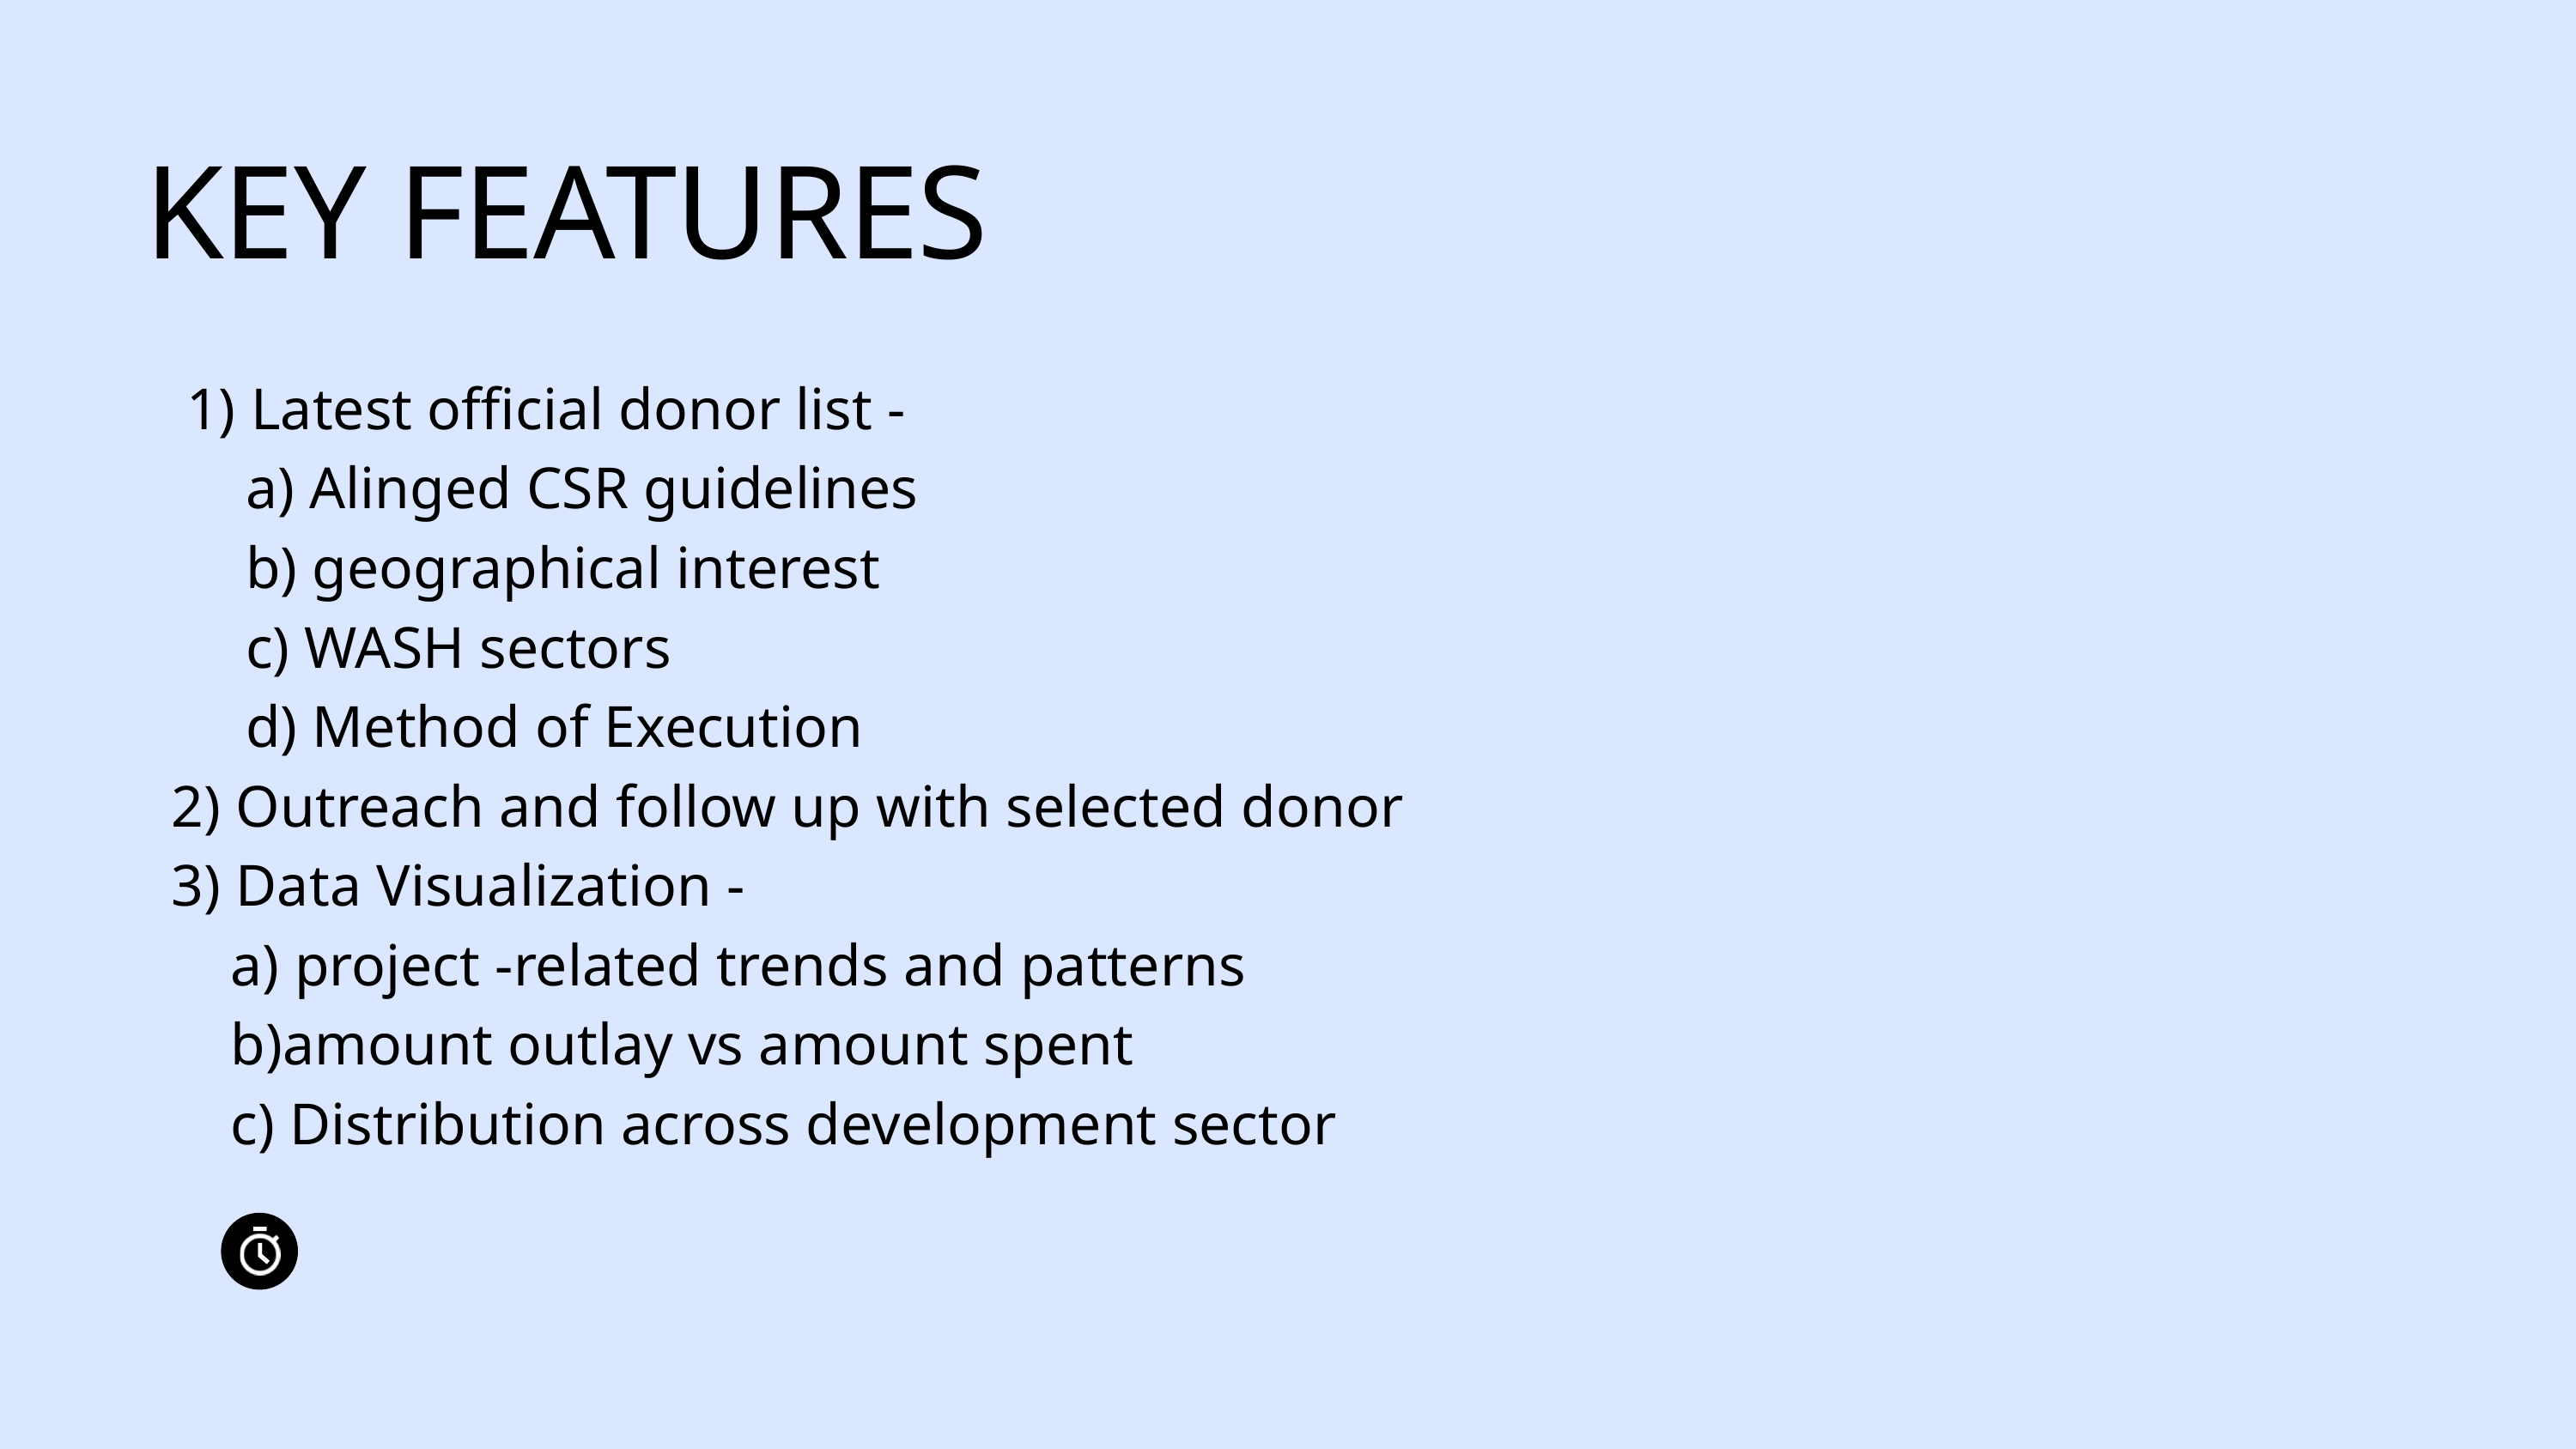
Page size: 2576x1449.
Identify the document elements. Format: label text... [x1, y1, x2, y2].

text_box KEY FEATURES [144, 104, 1197, 285]
text_box 1) Latest official donor list - a) Alinged CSR guidelines b) geographical interest c) WASH sectors d) Method of Execution 2) Outreach and follow up with selected donor 3) Data Visualization - a) project -related trends and patterns b)amount outlay vs amount spent c) Distribution across development sector [171, 361, 1705, 1395]
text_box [221, 1212, 299, 1290]
